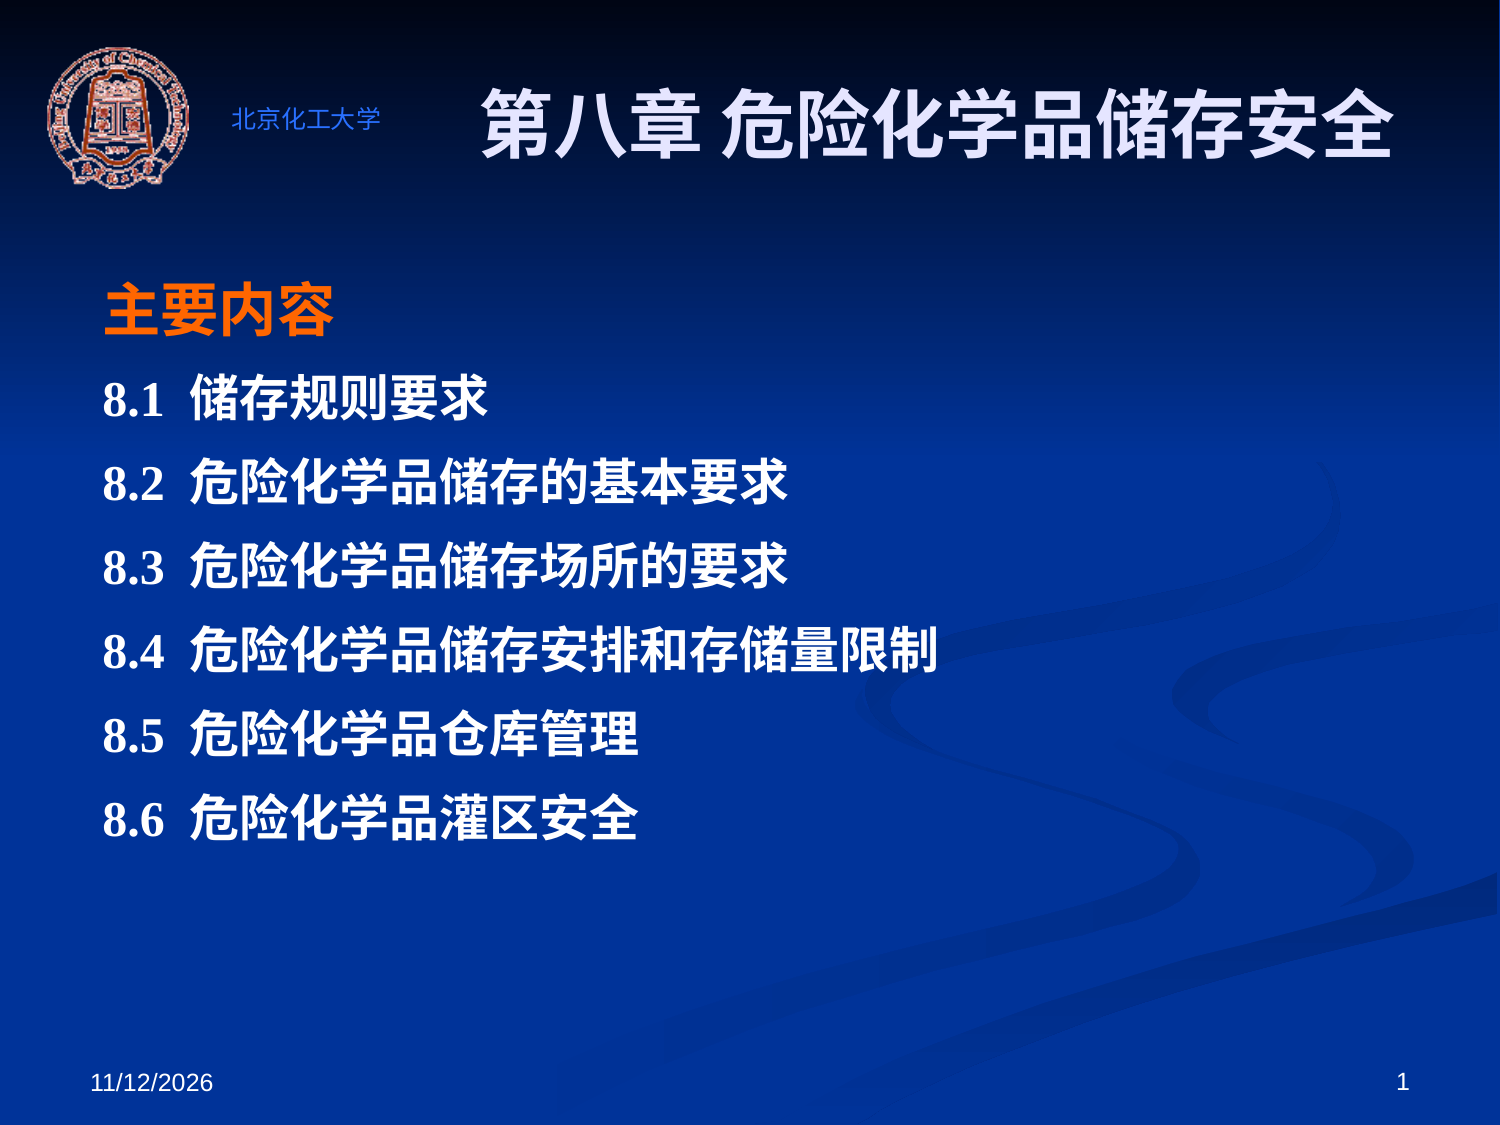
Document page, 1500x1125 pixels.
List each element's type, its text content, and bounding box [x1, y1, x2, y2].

slide_number 1 [1074, 1024, 1426, 1104]
text_box 主要内容 8.1 储存规则要求 8.2 危险化学品储存的基本要求 8.3 危险化学品储存场所的要求 8.4 危险化学品储存安排和存储量限制 8.5 危险化学品仓库管理 8.6 危险化学品灌区安全 [87, 237, 1375, 855]
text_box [24, 24, 413, 190]
title 第八章 危险化学品储存安全 [449, 44, 1426, 200]
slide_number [74, 1025, 426, 1104]
